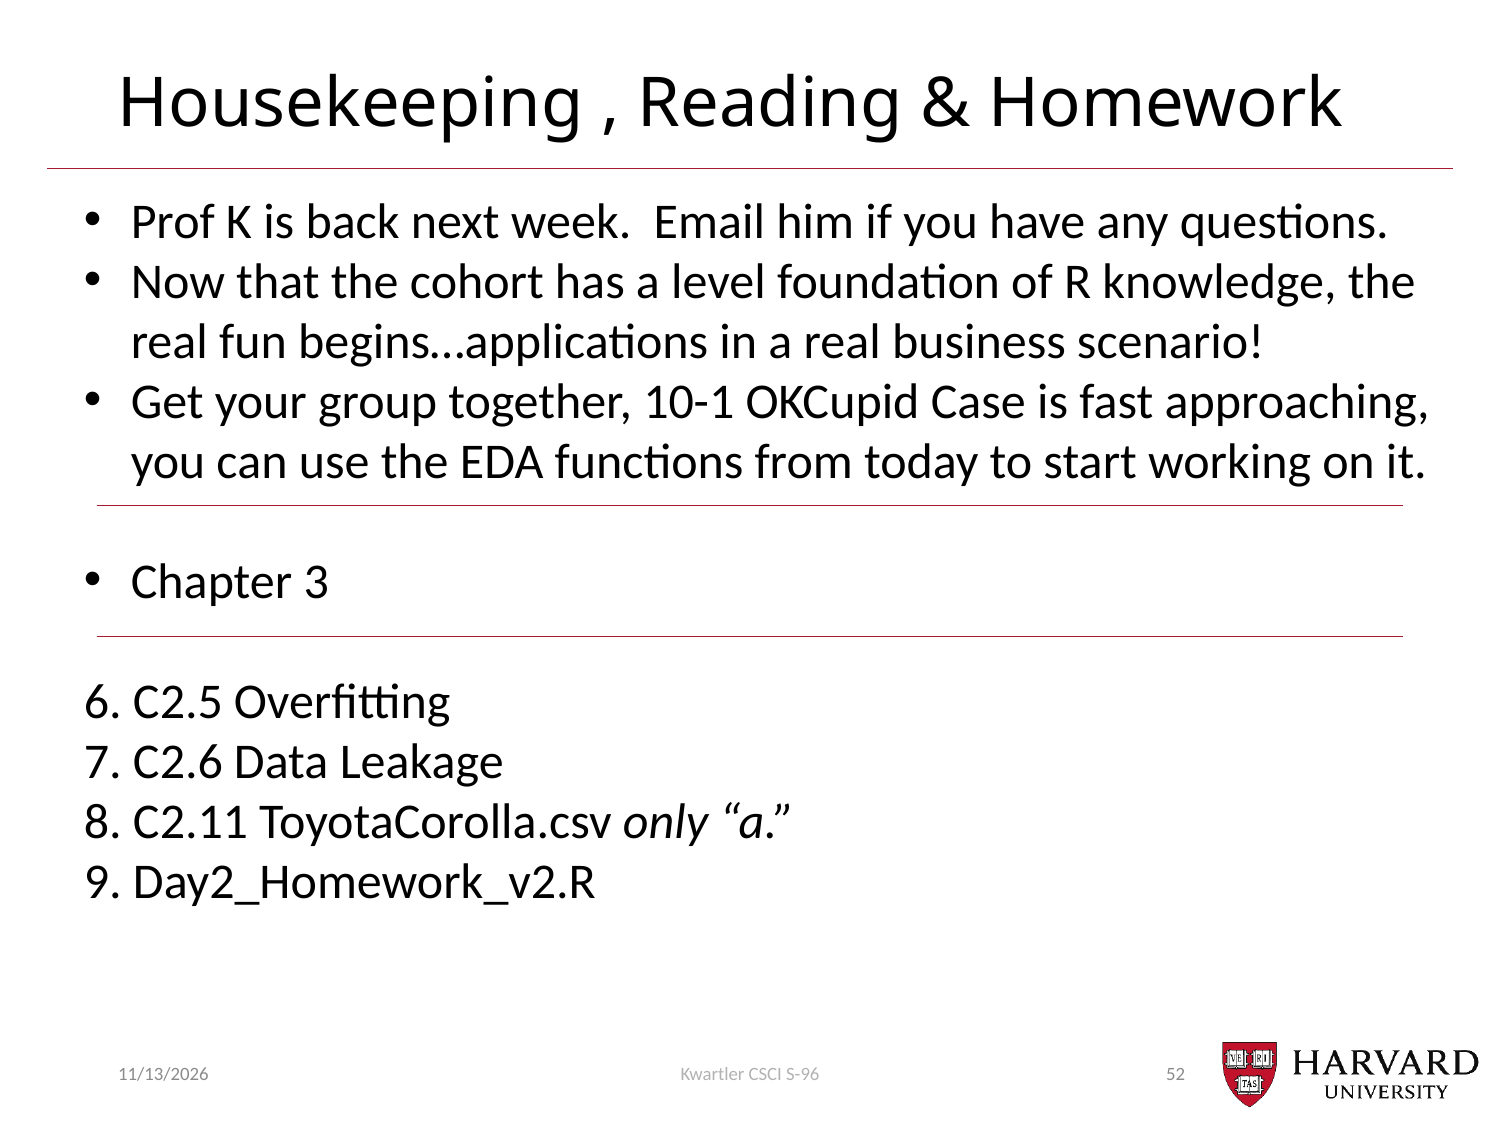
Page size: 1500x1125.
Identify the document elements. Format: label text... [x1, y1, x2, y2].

slide_number 52 [1059, 1042, 1200, 1103]
picture [1200, 1024, 1500, 1125]
text_box Prof K is back next week. Email him if you have any questions. Now that the cohort has a level foundation of R knowledge, the real fun begins…applications in a real business scenario! Get your group together, 10-1 OKCupid Case is fast approaching, you can use the EDA functions from today to start working on it. Chapter 3 6. C2.5 Overfitting 7. C2.6 Data Leakage 8. C2.11 ToyotaCorolla.csv only “a.” 9. Day2_Homework_v2.R [69, 181, 1465, 916]
footer Kwartler CSCI S-96 [496, 1042, 1004, 1103]
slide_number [103, 1042, 441, 1103]
title Housekeeping , Reading & Homework [103, 59, 1397, 157]
